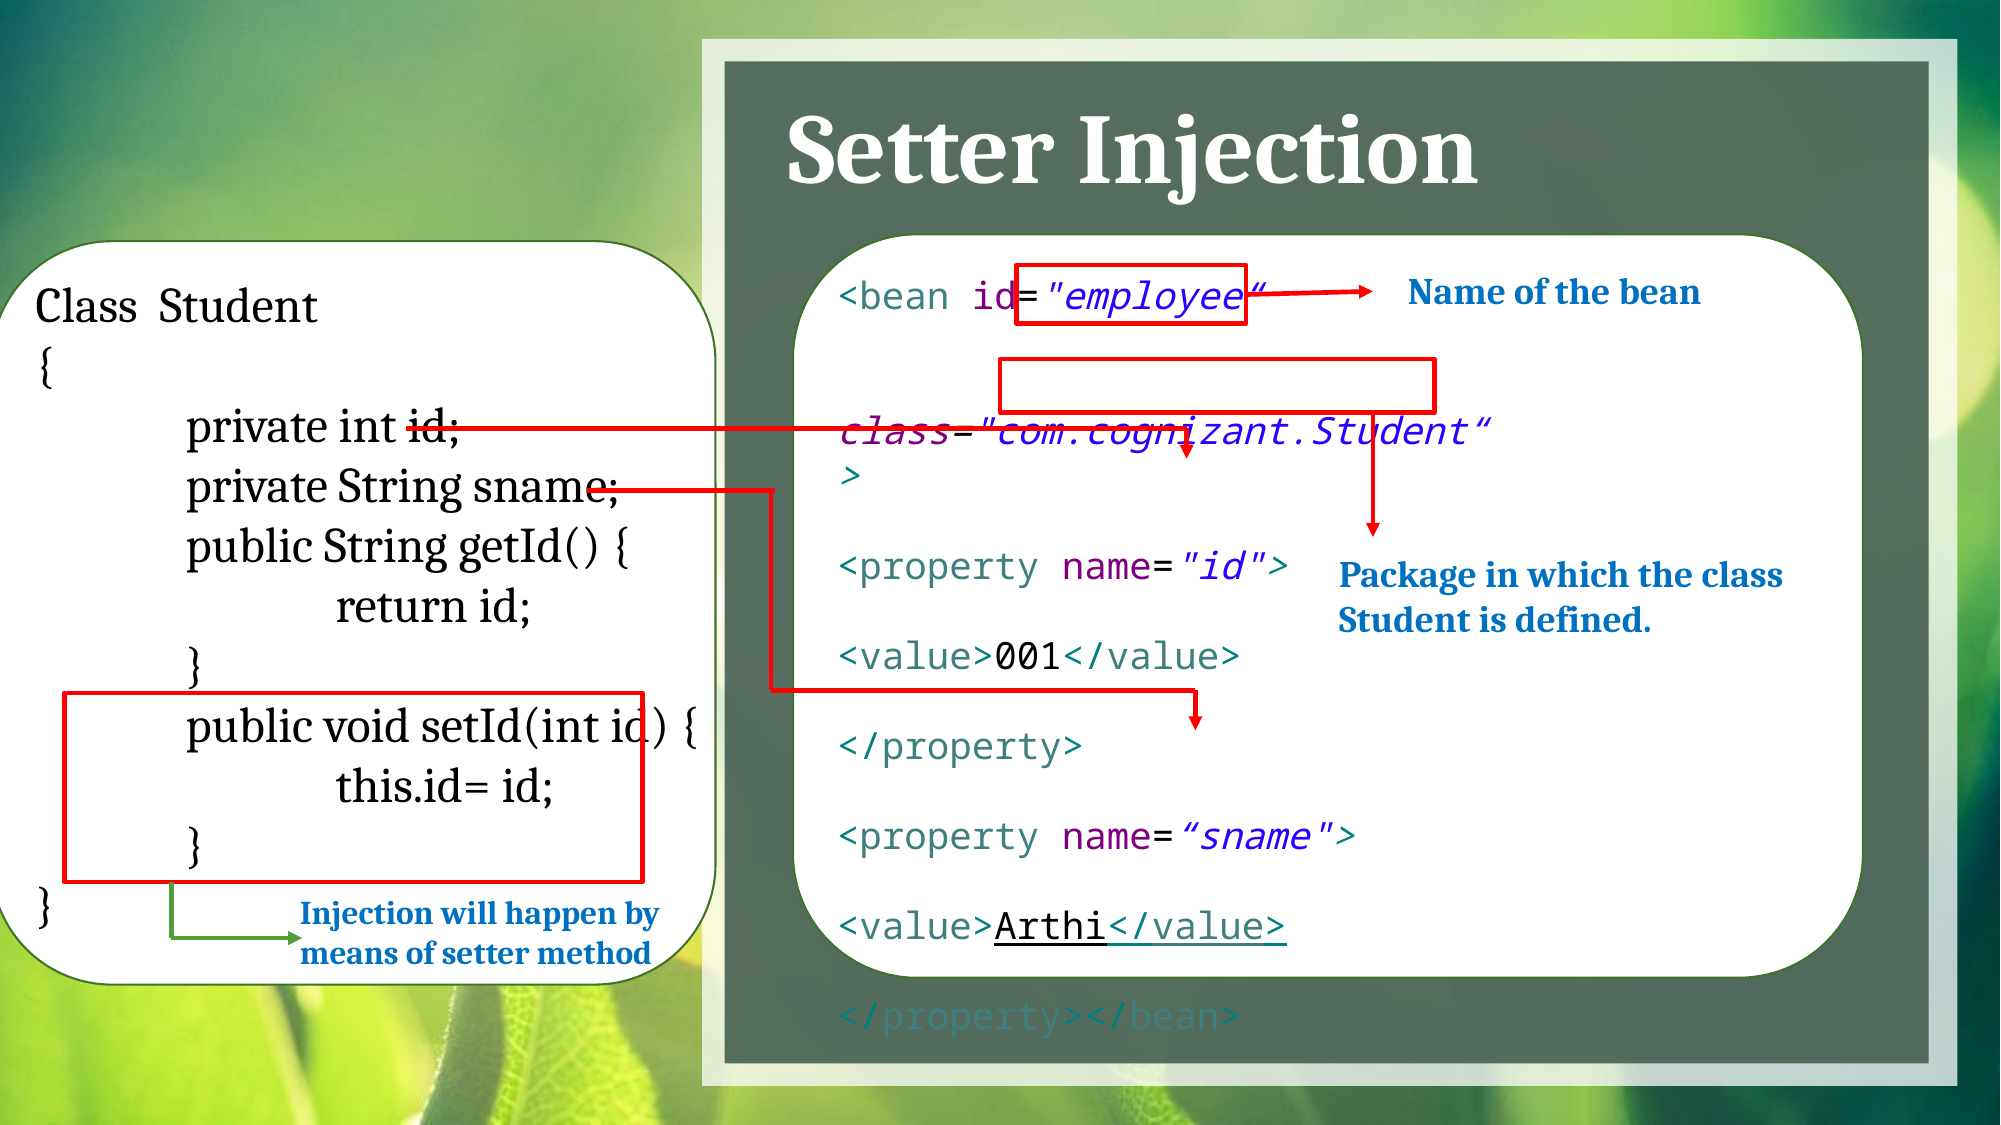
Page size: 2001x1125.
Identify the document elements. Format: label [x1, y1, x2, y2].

text_box [1246, 291, 1373, 295]
picture [0, 0, 2000, 1125]
